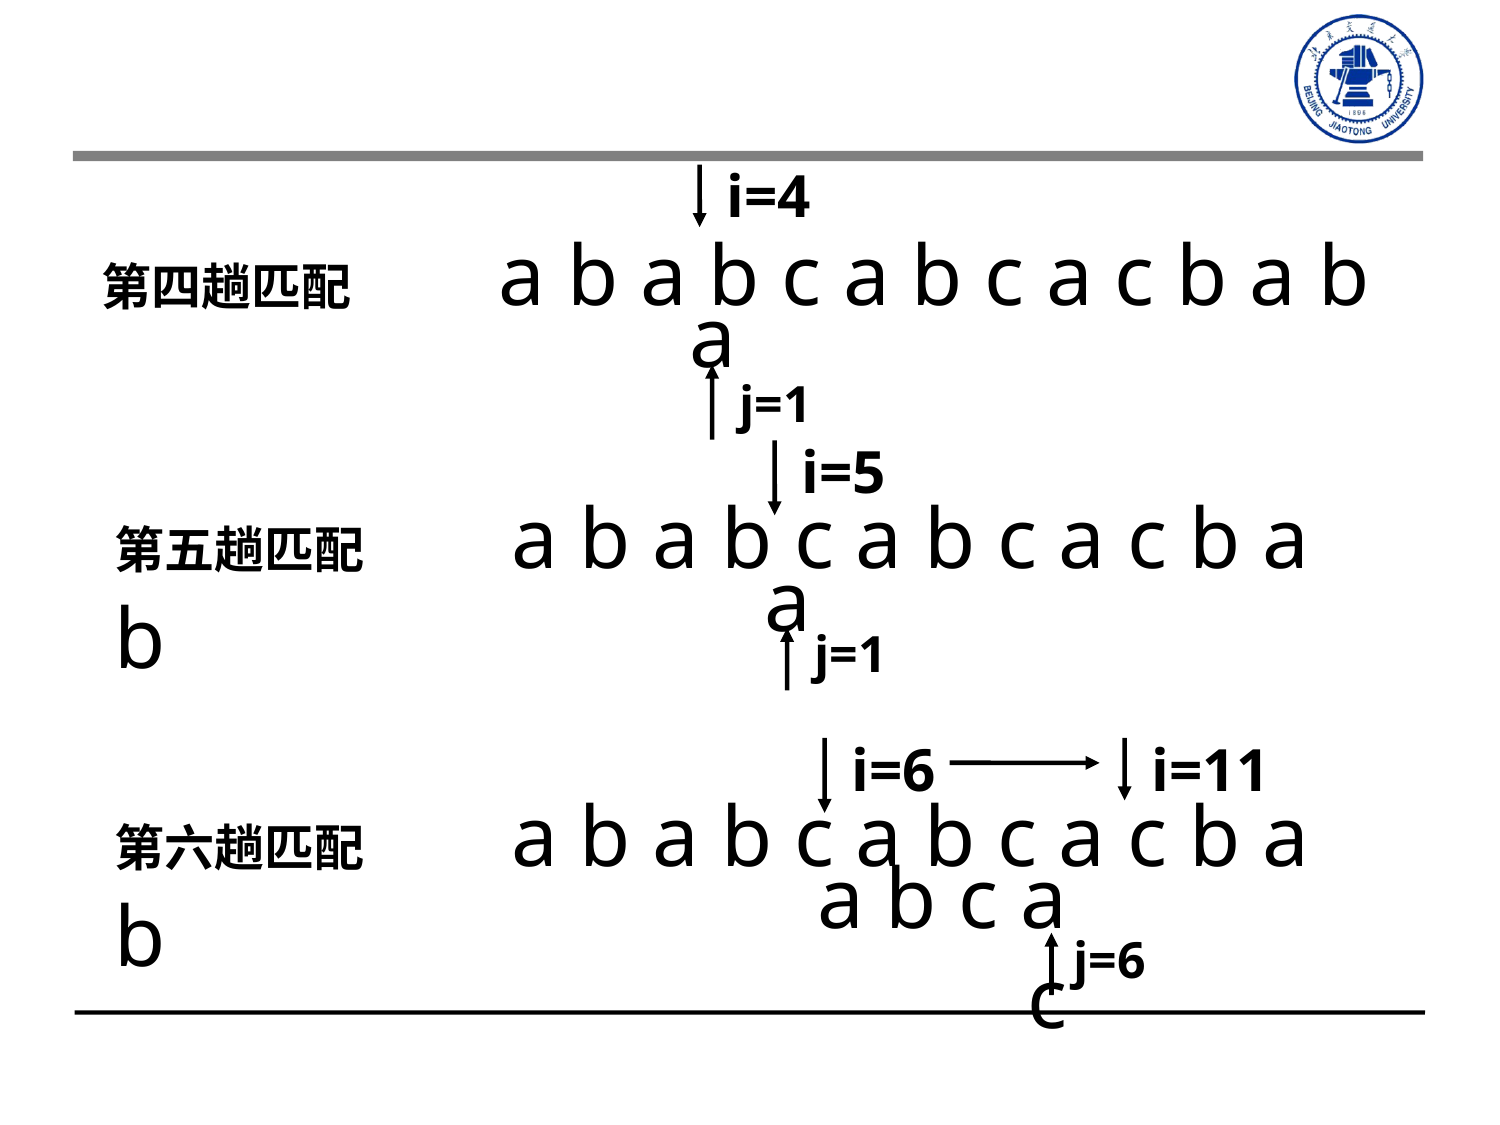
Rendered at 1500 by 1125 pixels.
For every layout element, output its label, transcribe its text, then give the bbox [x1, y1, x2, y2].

text_box i=5 [787, 427, 950, 513]
text_box j=1 [724, 364, 863, 440]
text_box i=11 [1137, 725, 1300, 811]
text_box [693, 164, 706, 228]
text_box j=6 [1035, 920, 1161, 996]
text_box [818, 737, 831, 813]
text_box [705, 364, 719, 440]
text_box 第六趟匹配 a b a b c a b c a c b a b [99, 775, 1375, 990]
text_box a b c a c [756, 837, 1082, 1053]
text_box [1118, 737, 1131, 801]
text_box i=6 [837, 725, 988, 811]
text_box [949, 756, 1100, 770]
text_box [780, 628, 787, 641]
text_box j=1 [787, 615, 925, 691]
text_box a [749, 540, 850, 656]
text_box a [674, 277, 775, 392]
text_box 第四趟匹配 a b a b c a b c a c b a b [87, 214, 1450, 330]
picture [1294, 14, 1424, 144]
text_box [768, 440, 781, 516]
text_box 第五趟匹配 a b a b c a b c a c b a b [99, 477, 1375, 693]
text_box i=4 [712, 152, 875, 237]
